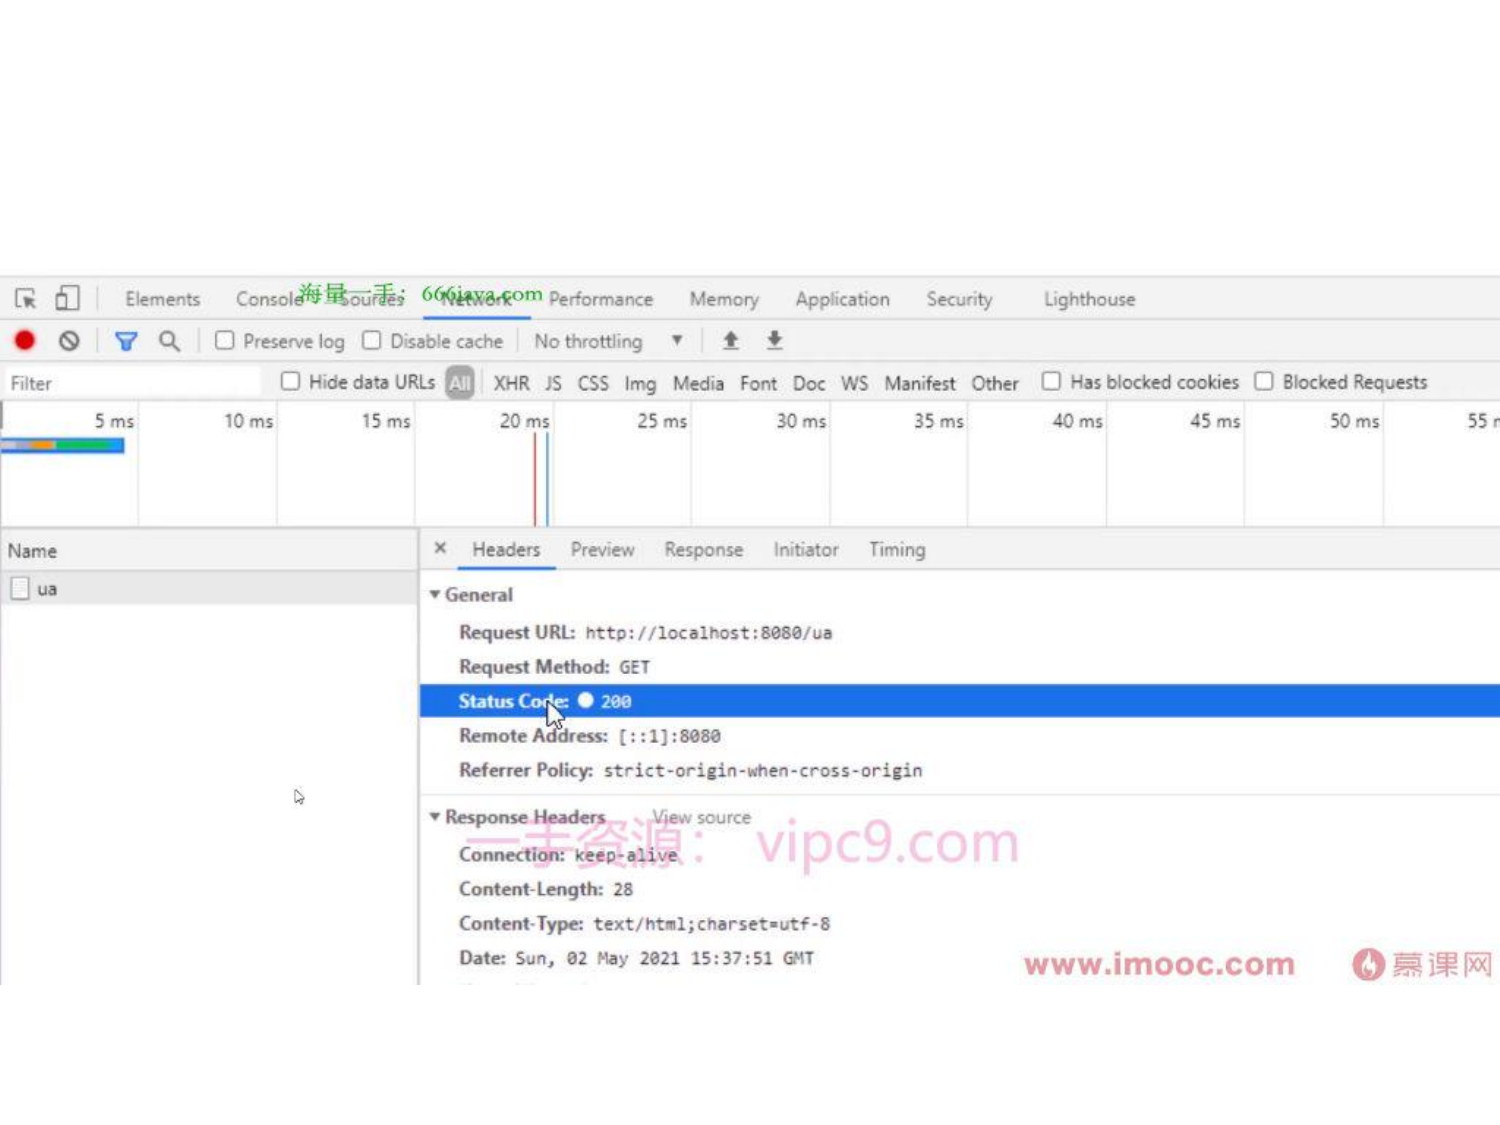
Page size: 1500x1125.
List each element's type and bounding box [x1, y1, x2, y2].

picture [0, 140, 1500, 985]
